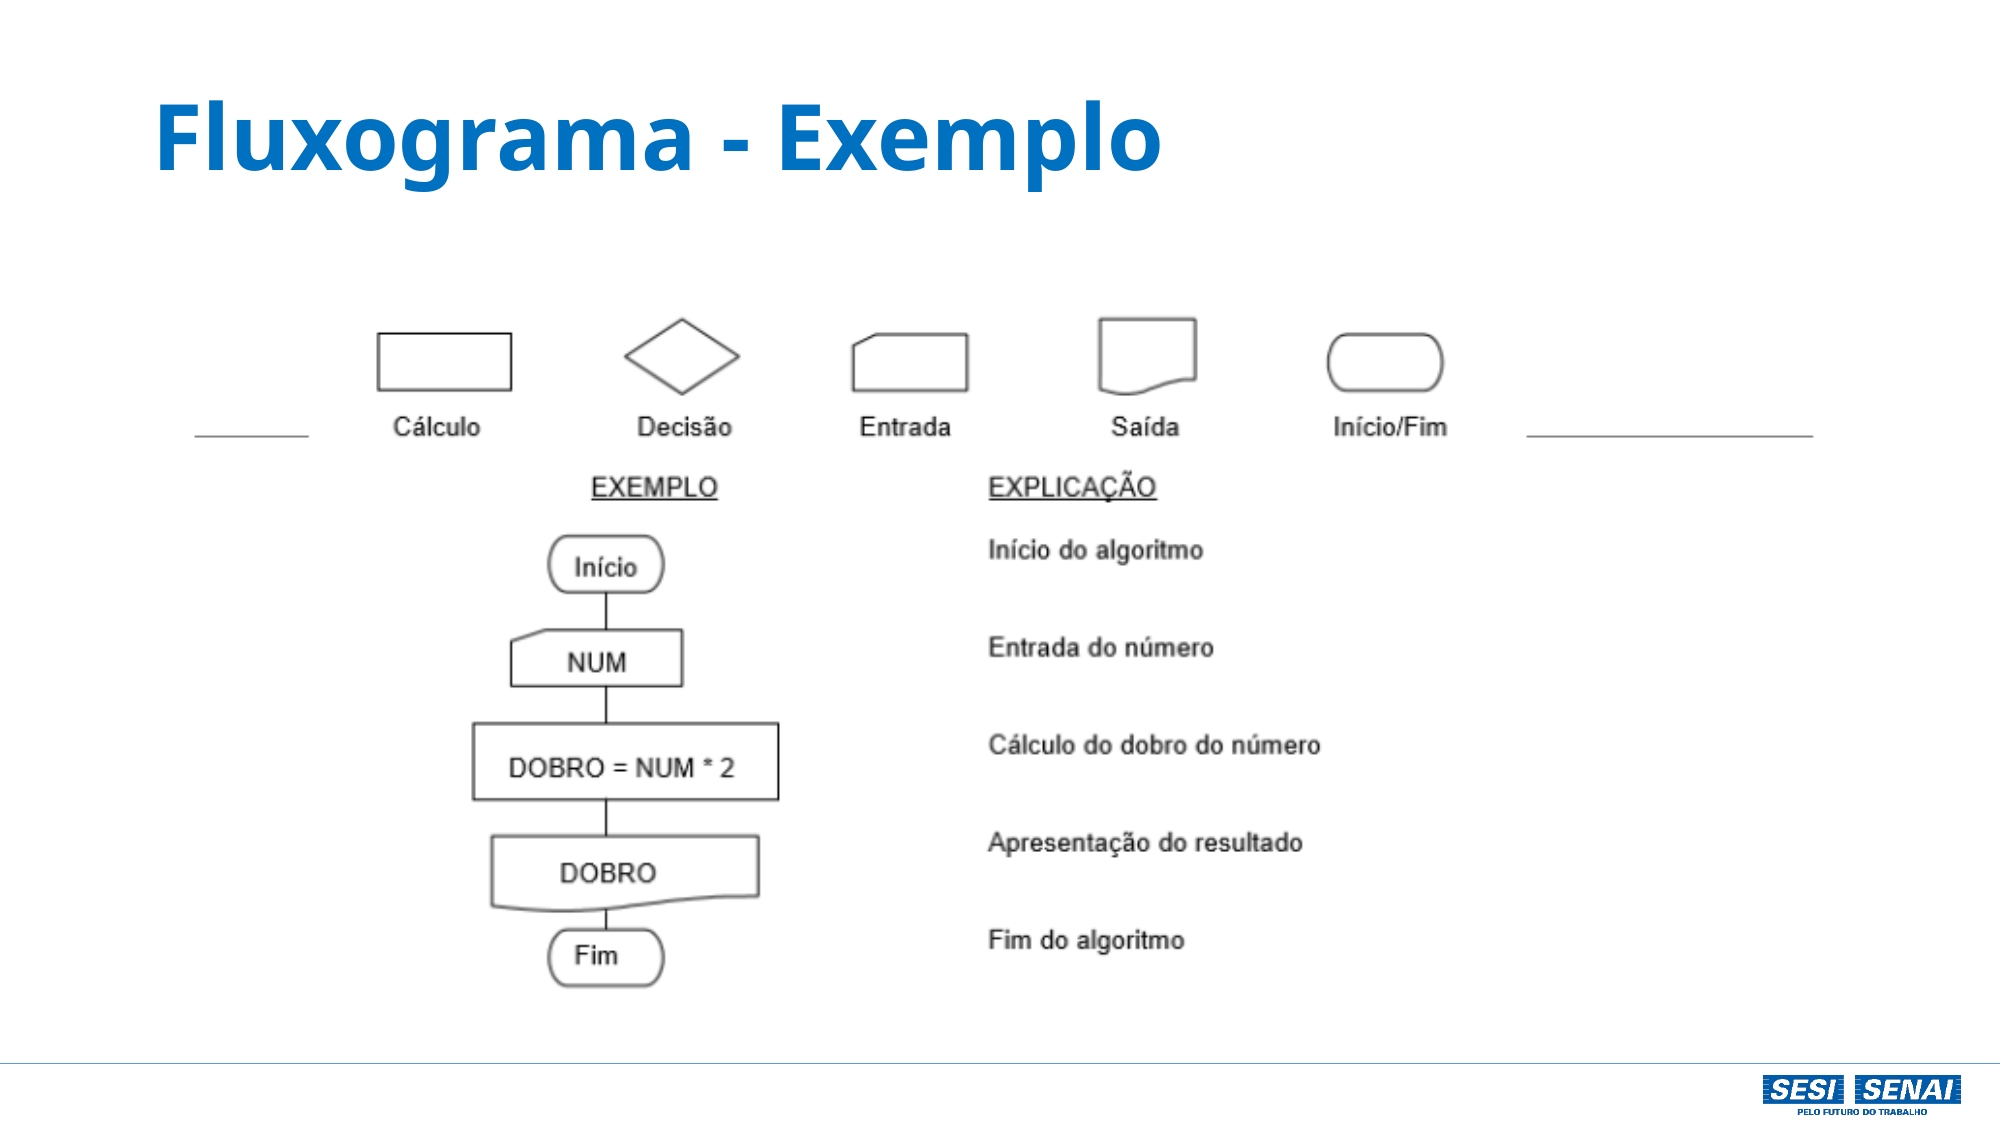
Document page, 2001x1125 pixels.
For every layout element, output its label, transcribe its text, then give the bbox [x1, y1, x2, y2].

title Fluxograma - Exemplo [137, 59, 1864, 208]
picture [1763, 1075, 1961, 1115]
picture [137, 251, 1864, 997]
